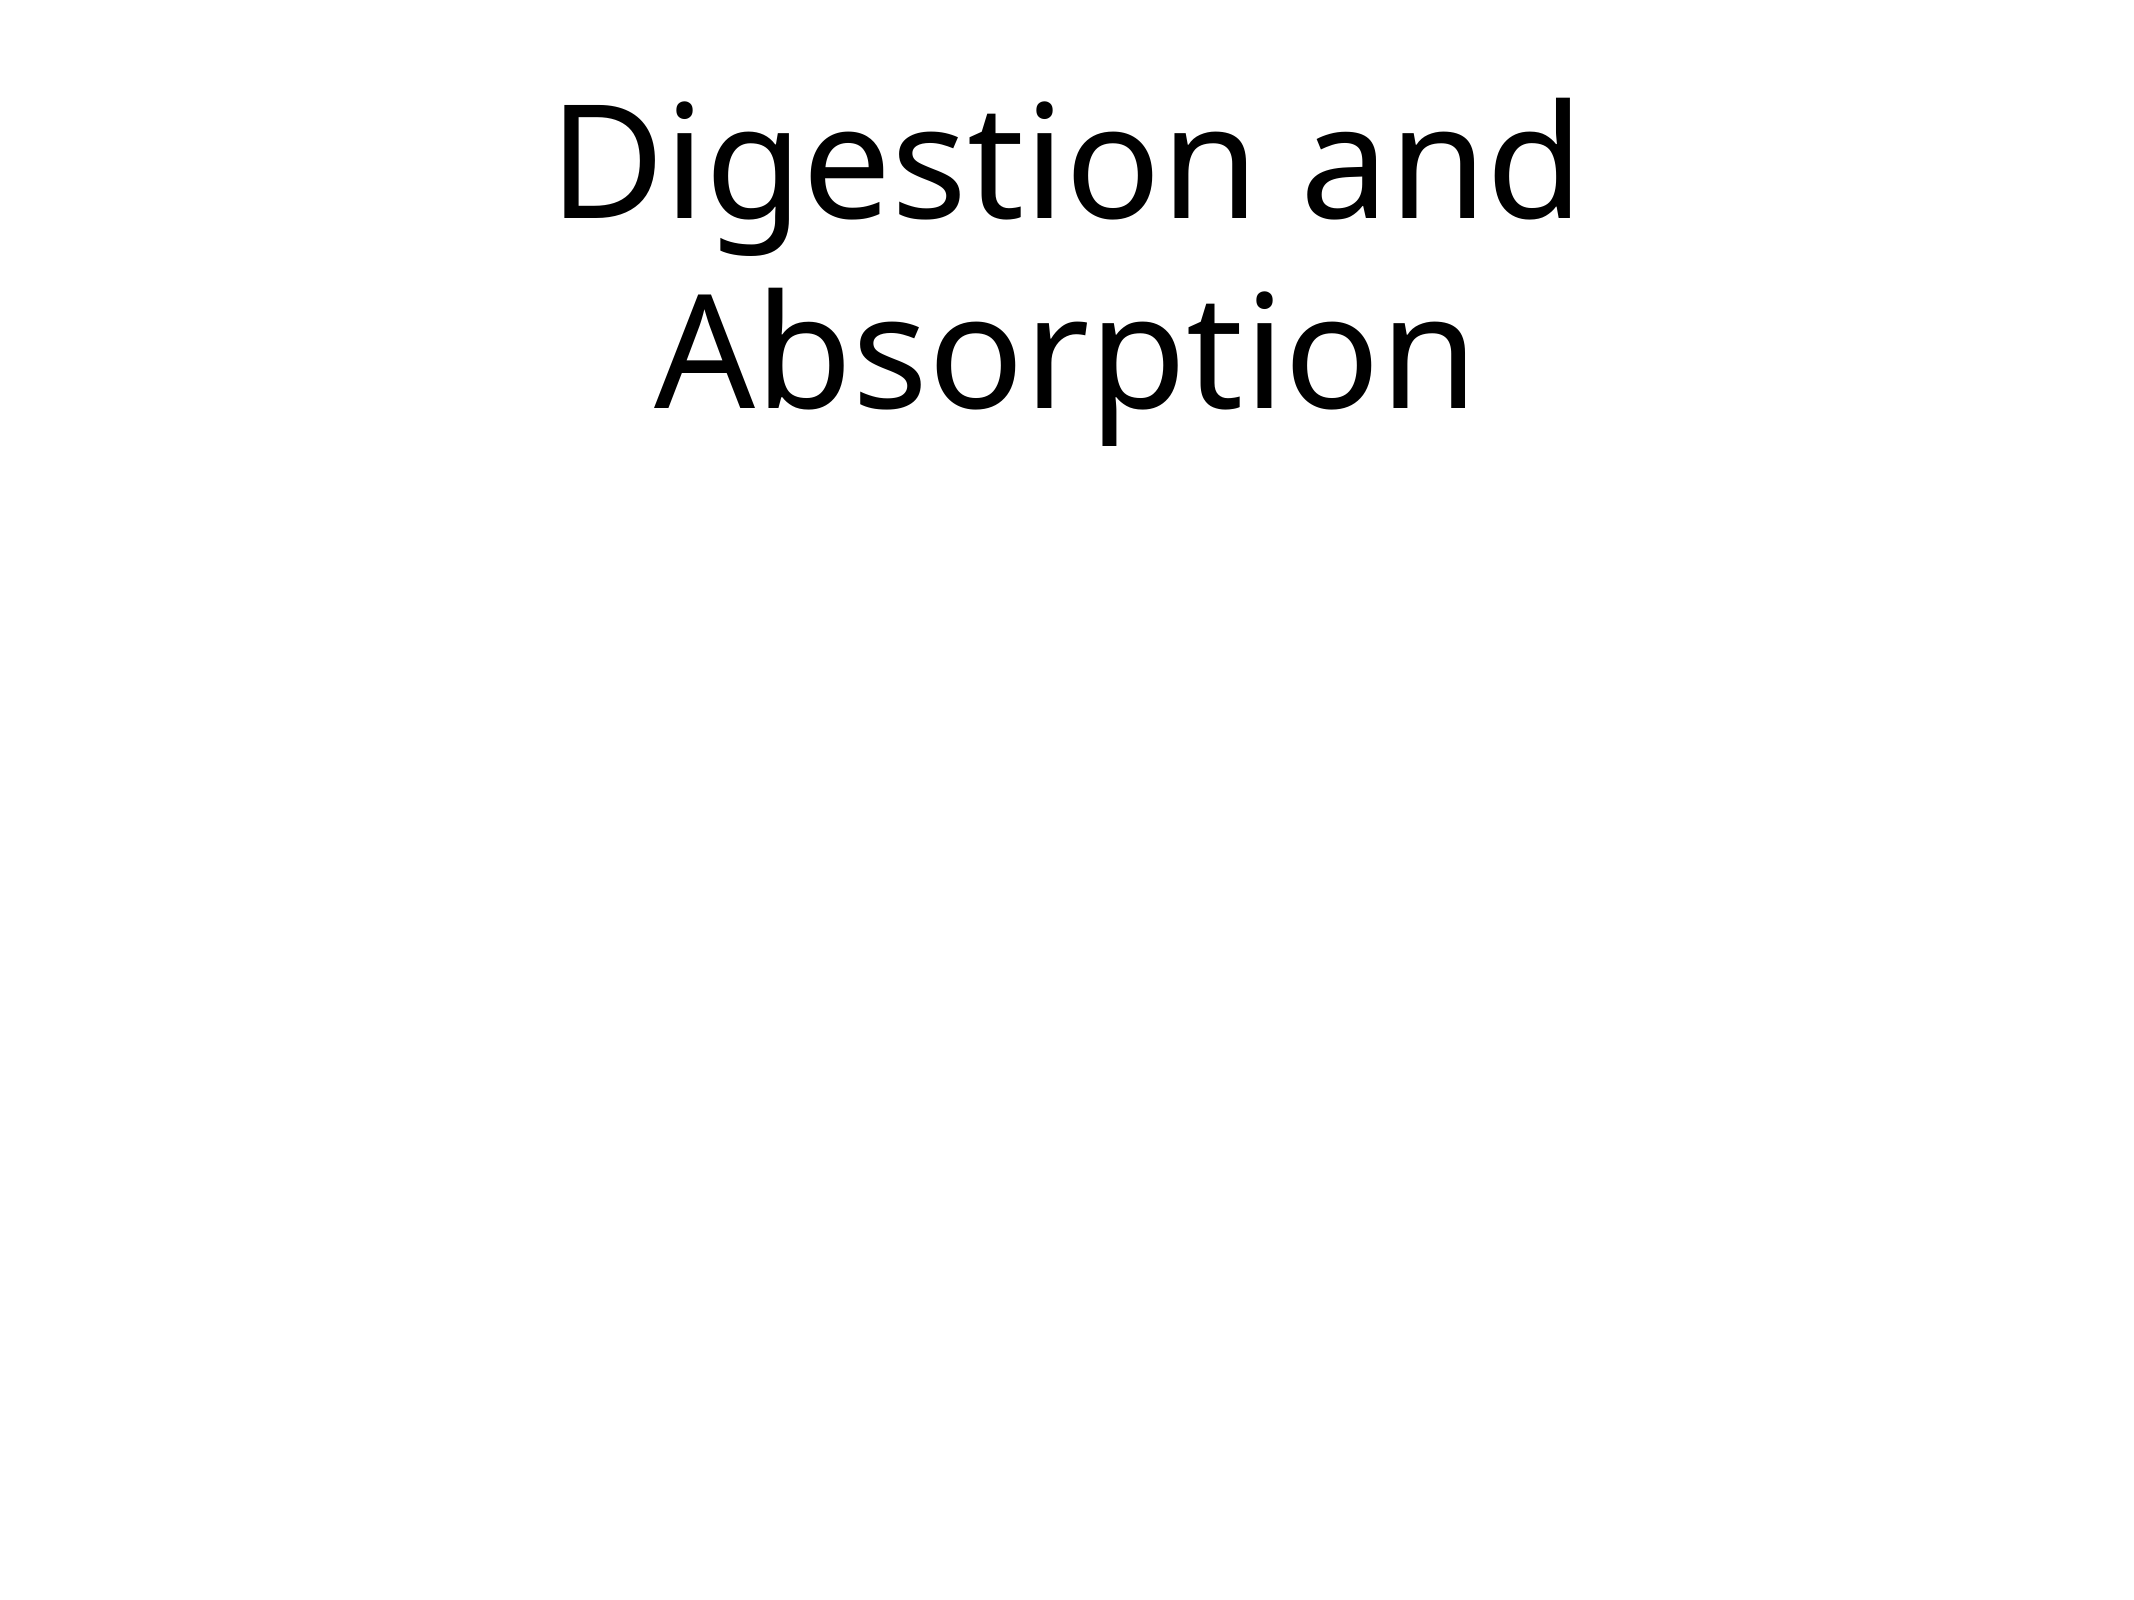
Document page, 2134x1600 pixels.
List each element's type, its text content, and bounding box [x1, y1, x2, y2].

title Digestion and Absorption [155, 72, 1978, 428]
